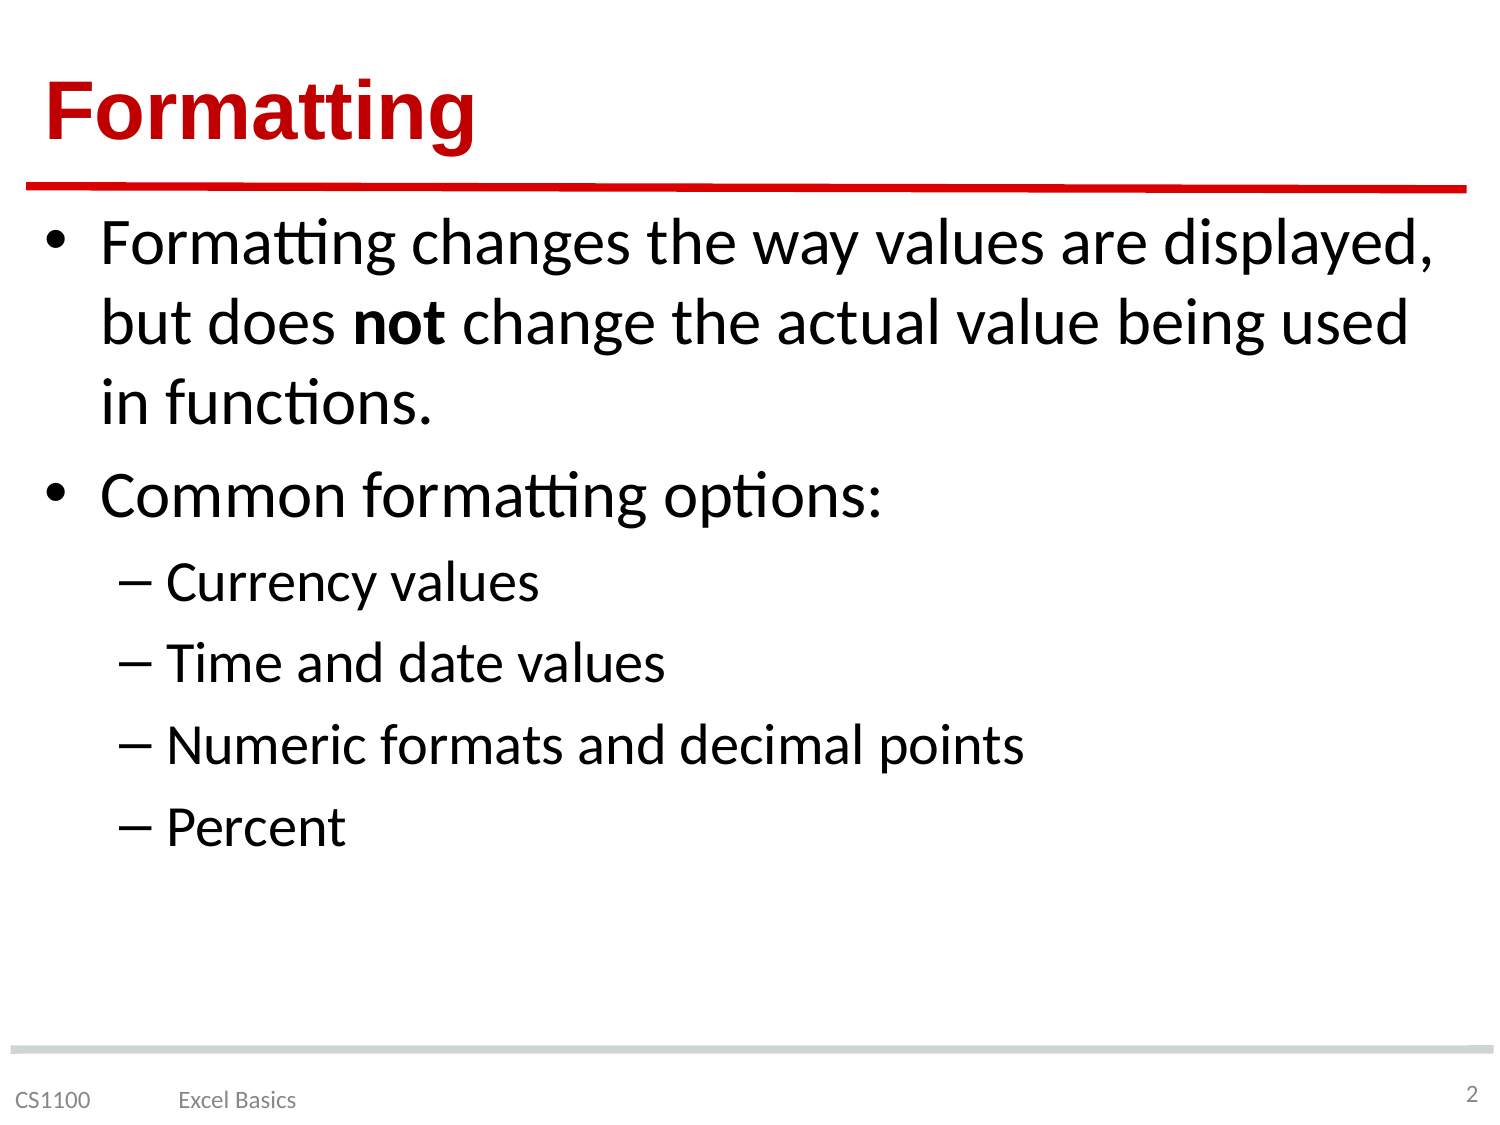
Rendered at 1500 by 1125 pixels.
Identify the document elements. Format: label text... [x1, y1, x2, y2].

footer Excel Basics [0, 1074, 475, 1122]
list Formatting changes the way values are displayed, but does not change the actual value being used in functions. Common formatting options: Currency values Time and date values Numeric formats and decimal points Percent [29, 190, 1473, 1033]
slide_number ‹#› [1403, 1064, 1494, 1120]
title Formatting [29, 43, 1495, 170]
